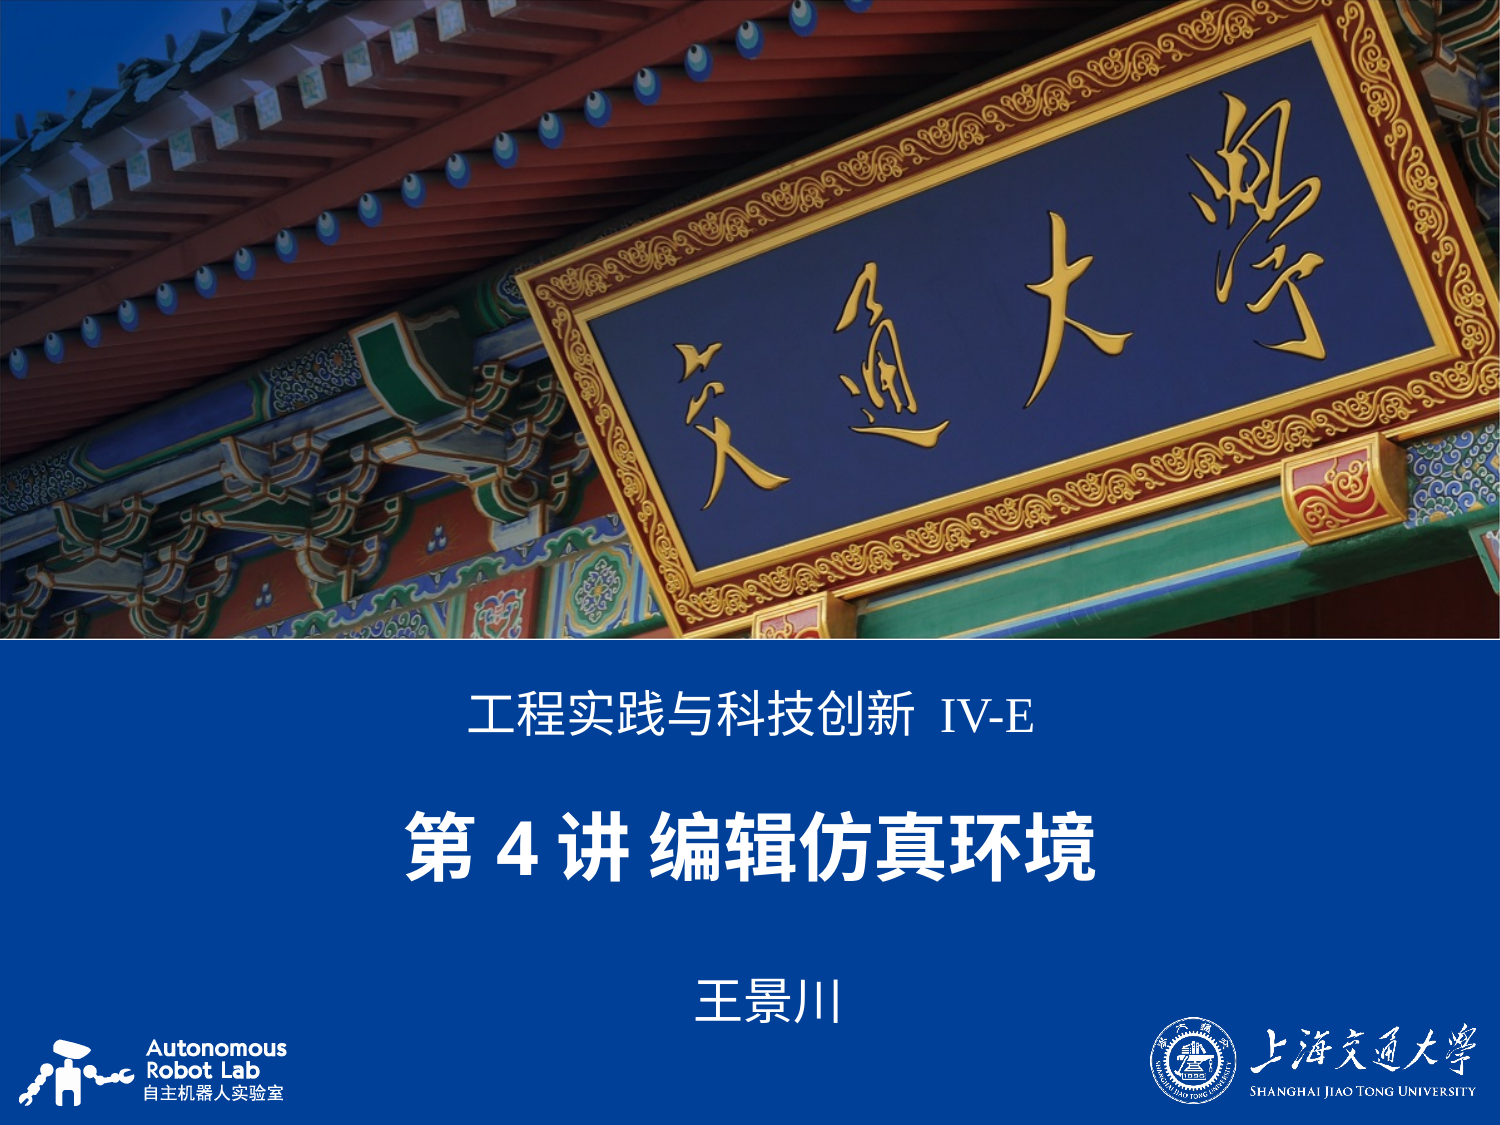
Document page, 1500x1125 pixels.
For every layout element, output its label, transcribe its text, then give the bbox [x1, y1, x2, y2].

picture [1150, 1017, 1476, 1104]
title 工程实践与科技创新 IV-E 第4讲 编辑仿真环境 [61, 736, 1441, 920]
picture [19, 1034, 287, 1106]
picture [0, 0, 1500, 639]
subtitle 王景川 [256, 941, 1244, 1069]
